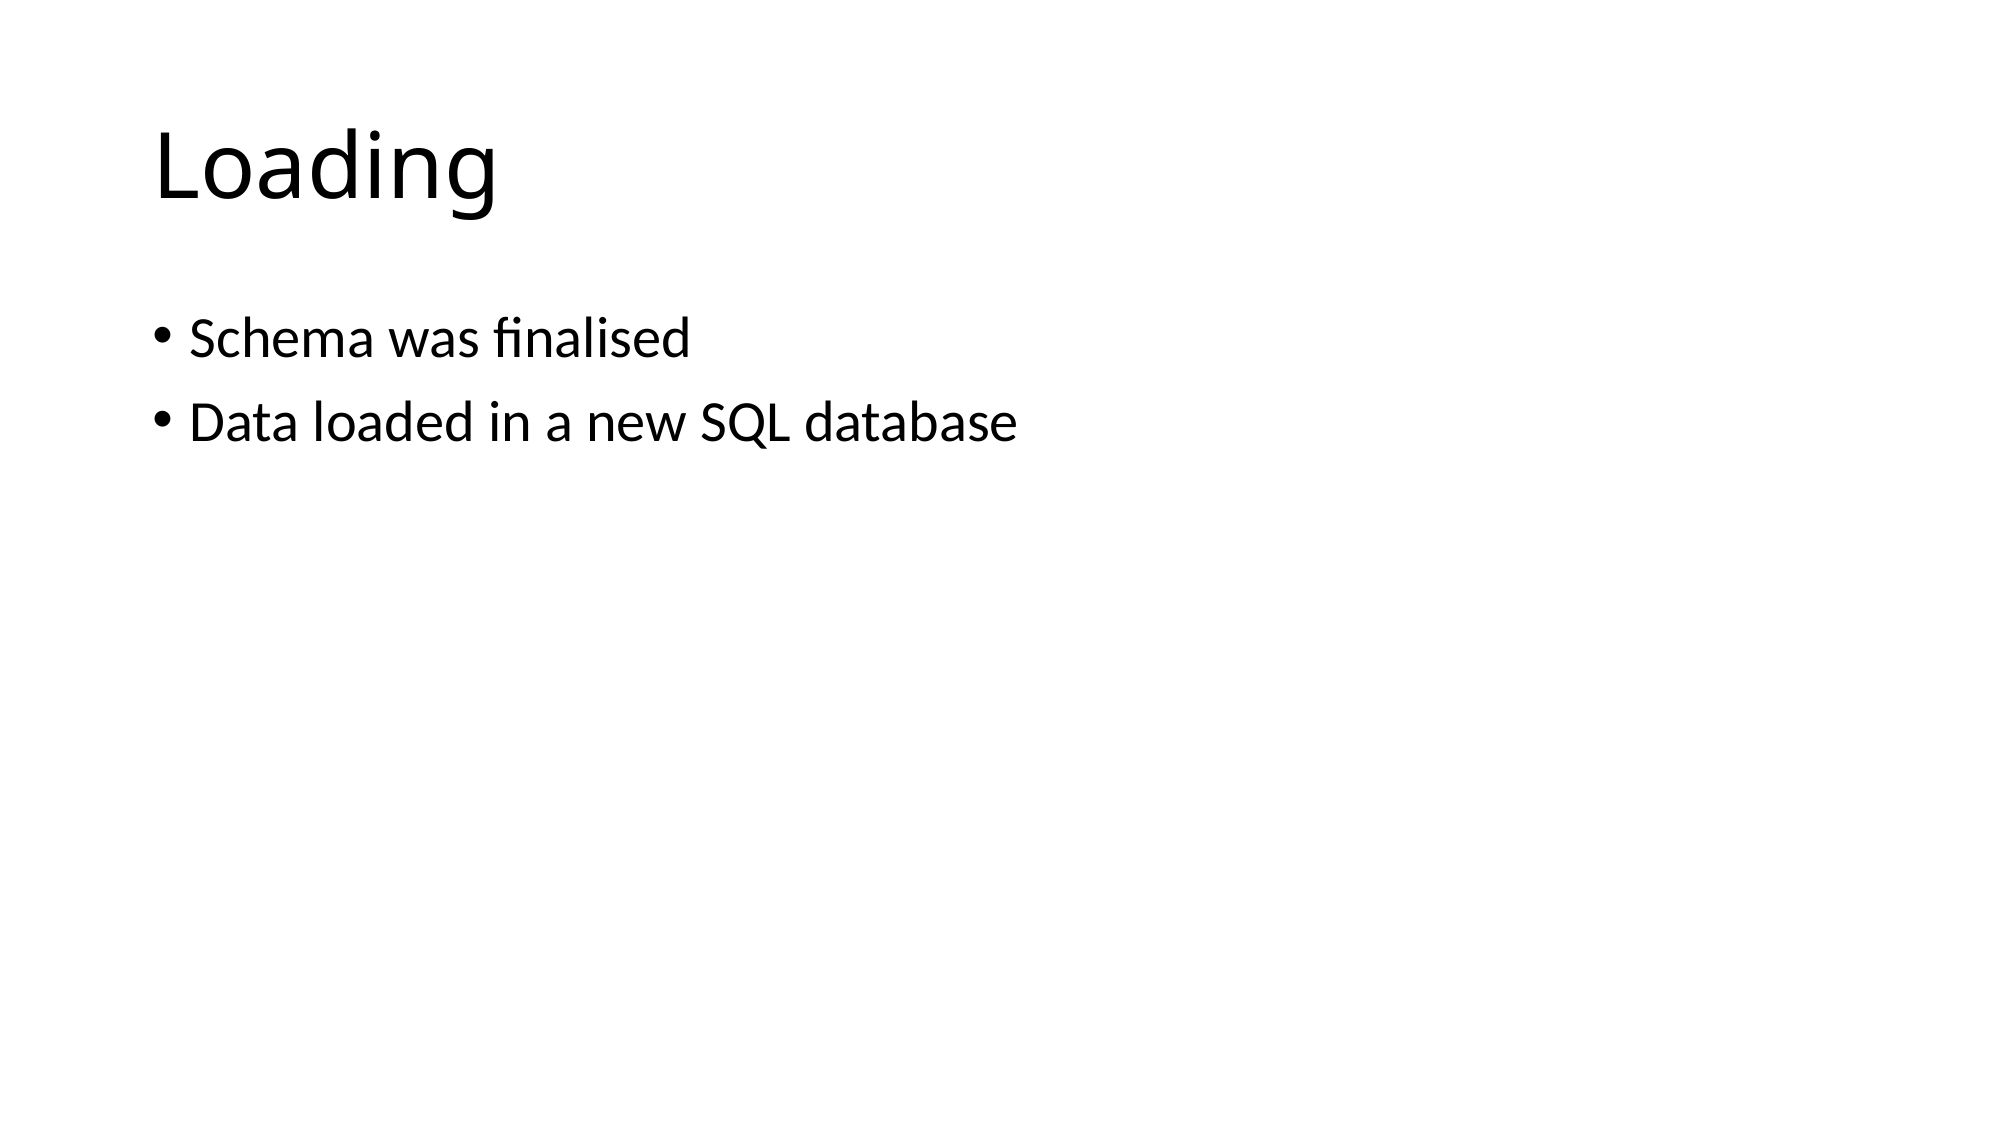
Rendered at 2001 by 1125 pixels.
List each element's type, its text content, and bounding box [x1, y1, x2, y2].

title Loading [137, 59, 1863, 278]
list Schema was finalised Data loaded in a new SQL database [137, 299, 1863, 1014]
